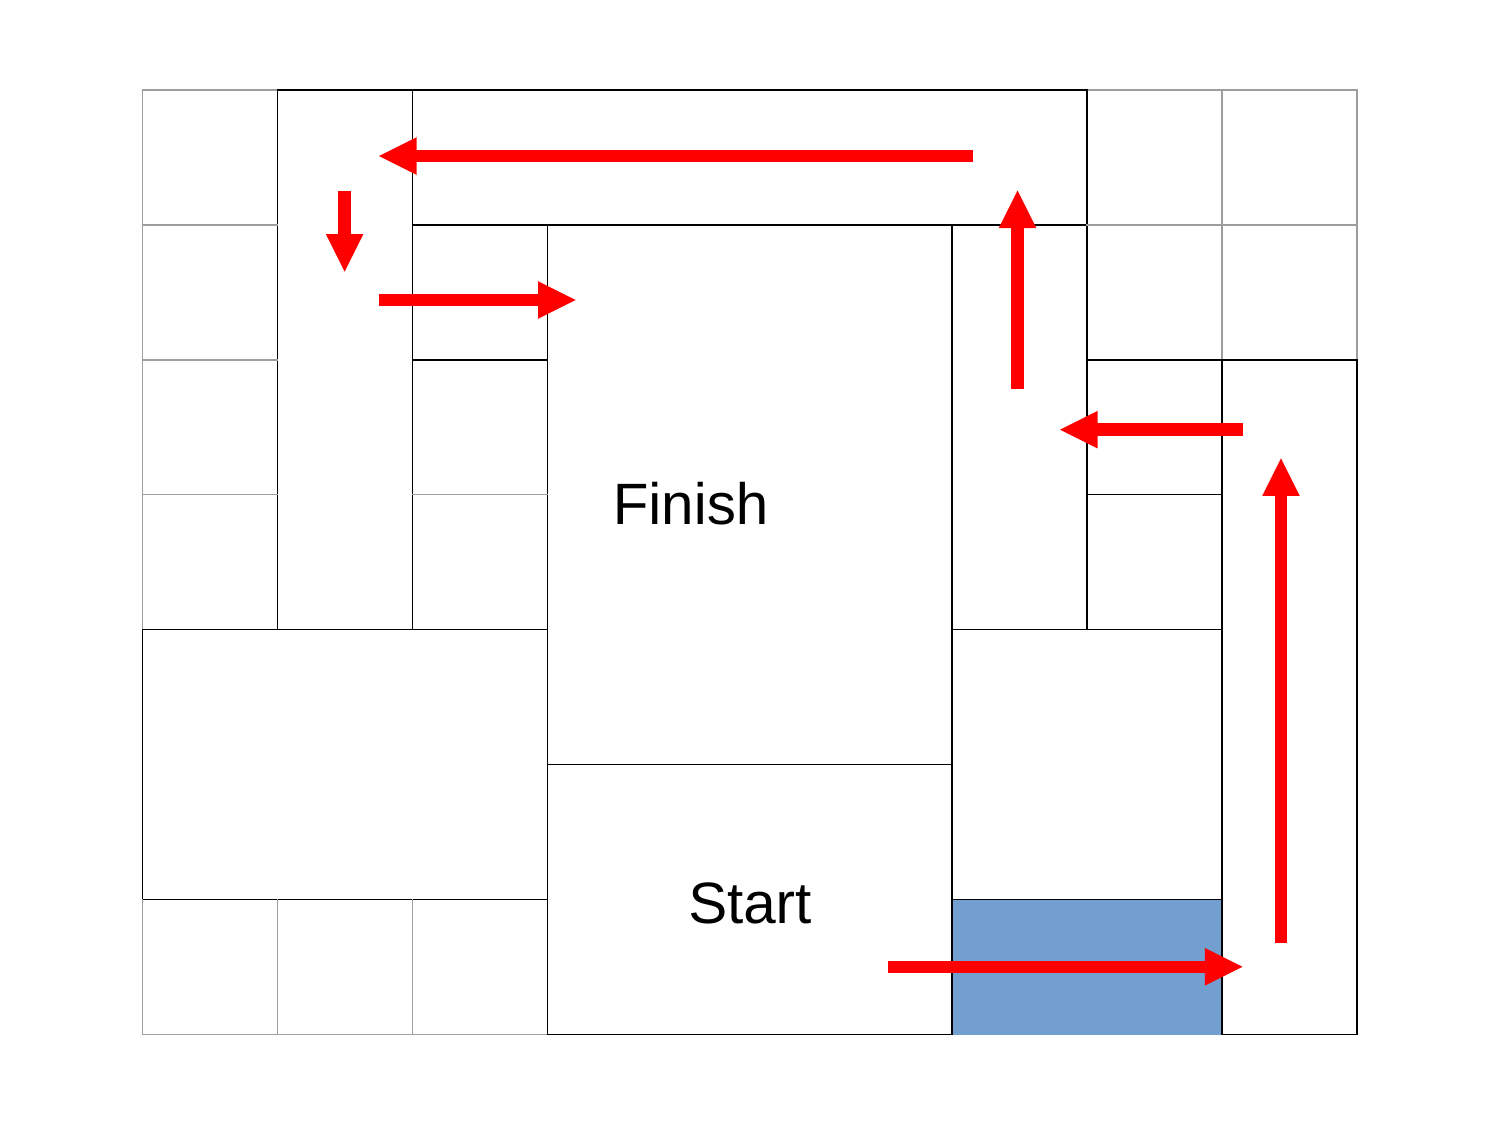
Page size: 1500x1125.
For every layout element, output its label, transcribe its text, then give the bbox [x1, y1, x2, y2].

table_cell [413, 309, 547, 359]
table_cell [143, 630, 547, 899]
text_box Start [673, 857, 827, 943]
table_cell [1223, 361, 1356, 1034]
table_cell [1088, 361, 1221, 423]
table_cell [413, 495, 547, 629]
table_cell [413, 900, 547, 1034]
table_cell [278, 900, 412, 1034]
table_cell [1088, 495, 1221, 629]
table_cell [1088, 439, 1221, 494]
table_header [413, 91, 1086, 224]
table_cell [143, 361, 277, 494]
table_cell [413, 361, 547, 494]
table_cell [143, 495, 277, 629]
table_header [1088, 91, 1221, 224]
table_cell [143, 226, 277, 359]
table_header [1223, 91, 1356, 224]
table_header [278, 91, 412, 629]
table_cell [548, 765, 951, 1034]
table_header [143, 91, 277, 224]
table_cell [143, 900, 277, 1034]
table_cell [953, 630, 1221, 899]
table_cell [1223, 226, 1356, 359]
text_box Finish [598, 458, 784, 544]
table_cell [548, 226, 951, 764]
table_cell [1088, 226, 1221, 359]
table_cell [953, 226, 1086, 629]
table_cell [413, 226, 547, 294]
